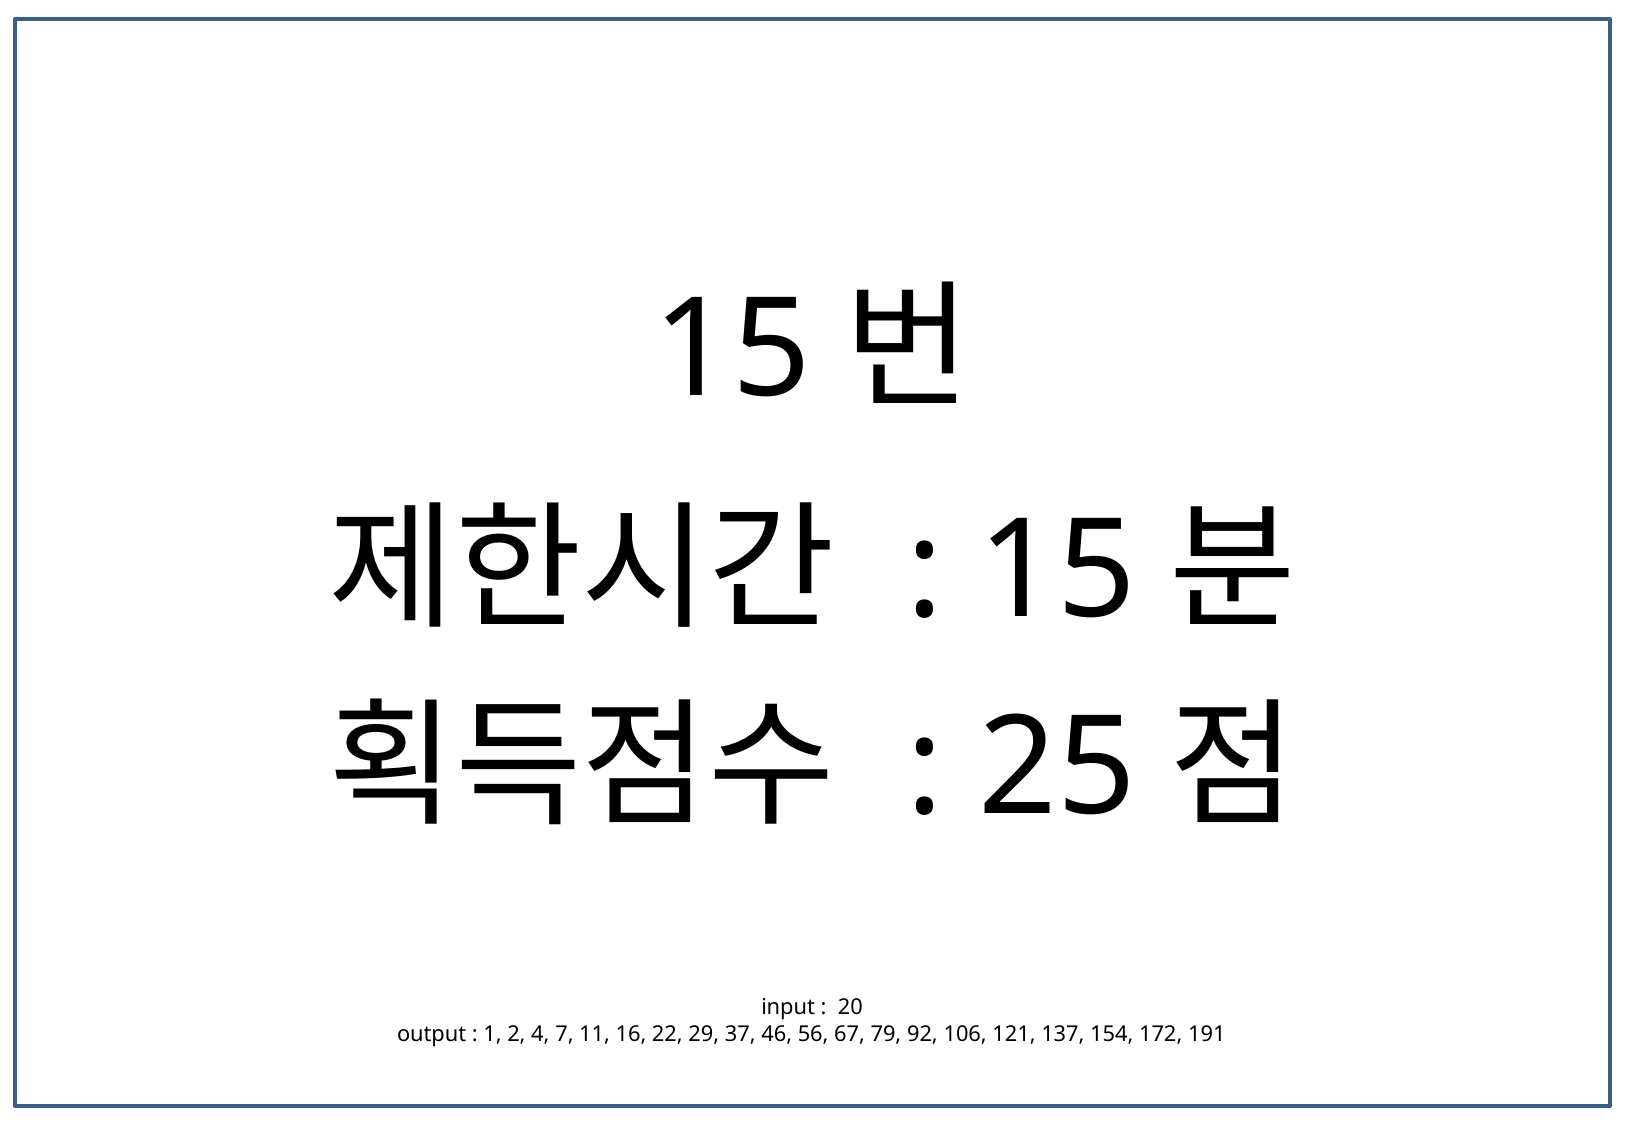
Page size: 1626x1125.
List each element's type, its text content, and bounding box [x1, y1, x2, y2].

text_box [13, 17, 1612, 1108]
text_box 제한시간 : 15분 [314, 471, 1311, 652]
text_box 획득점수 : 25점 [314, 668, 1311, 849]
text_box input : 20 output : 1, 2, 4, 7, 11, 16, 22, 29, 37, 46, 56, 67, 79, 92, 106, 121, 137, 154, 172, 191 [382, 985, 1242, 1053]
text_box 15번 [639, 250, 986, 431]
